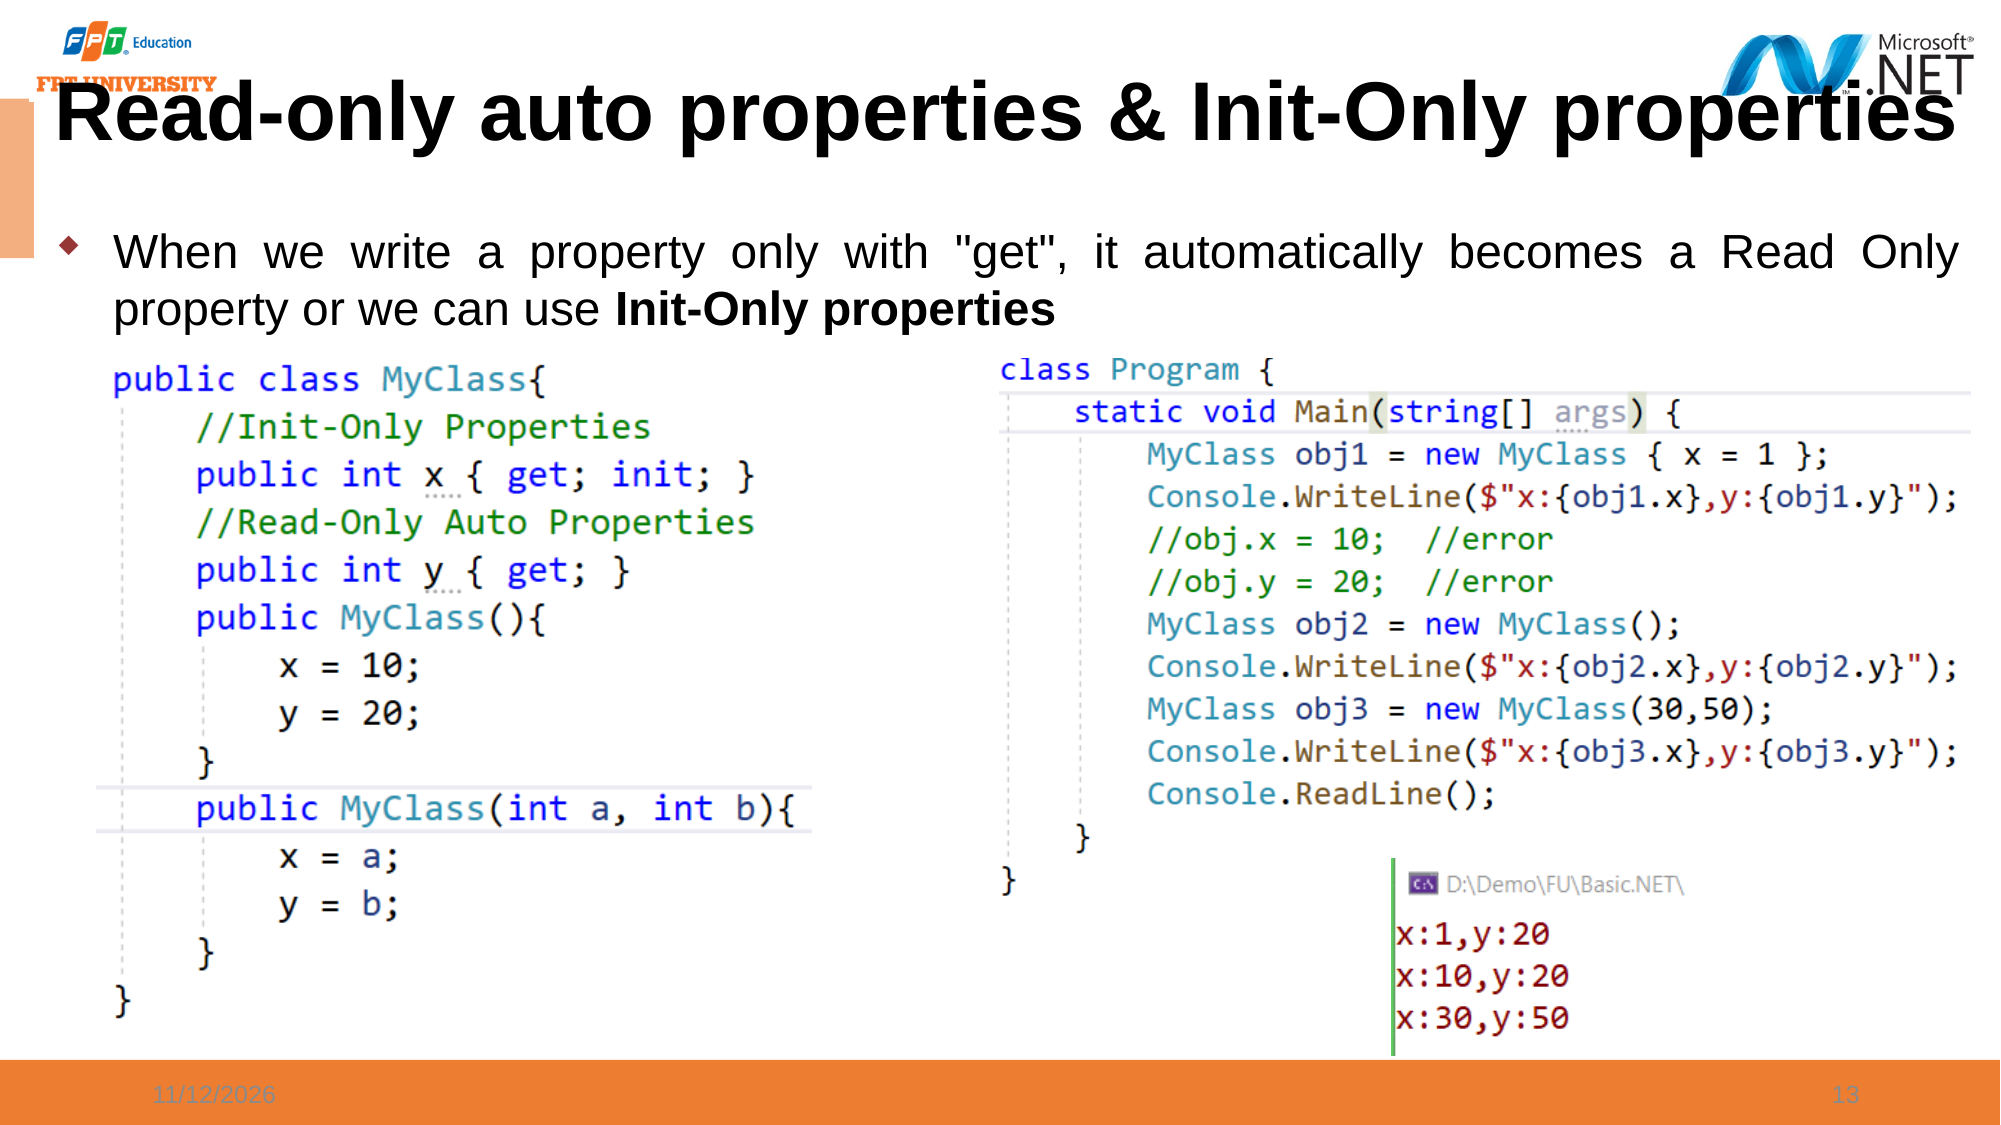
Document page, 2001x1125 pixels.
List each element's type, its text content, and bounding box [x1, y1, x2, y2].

picture [999, 358, 1971, 1056]
slide_number 13 [1424, 1063, 1875, 1123]
text_box Read-only auto properties & Init-Only properties [39, 106, 1989, 210]
picture [1685, 0, 2001, 129]
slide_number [137, 1063, 588, 1123]
picture [96, 358, 812, 1028]
text_box When we write a property only with "get", it automatically becomes a Read Only property or we can use Init-Only properties [42, 213, 1978, 343]
picture [29, 6, 224, 102]
